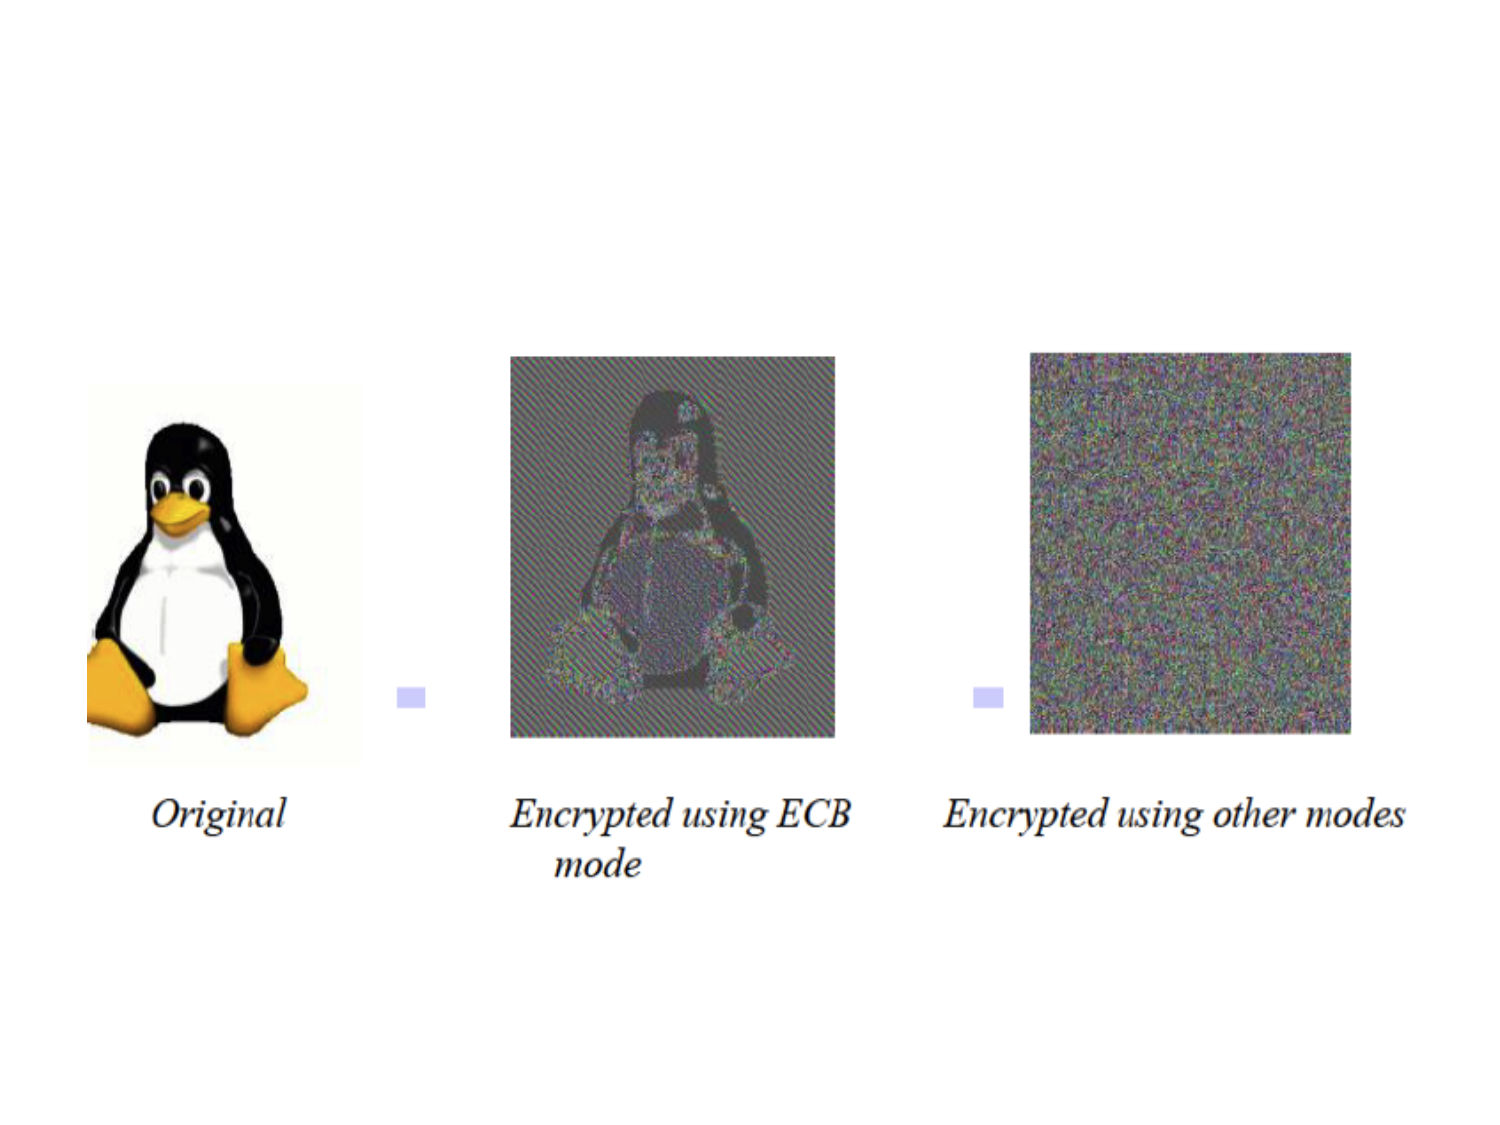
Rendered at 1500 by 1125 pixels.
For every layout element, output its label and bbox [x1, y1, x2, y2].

picture [87, 284, 1434, 911]
